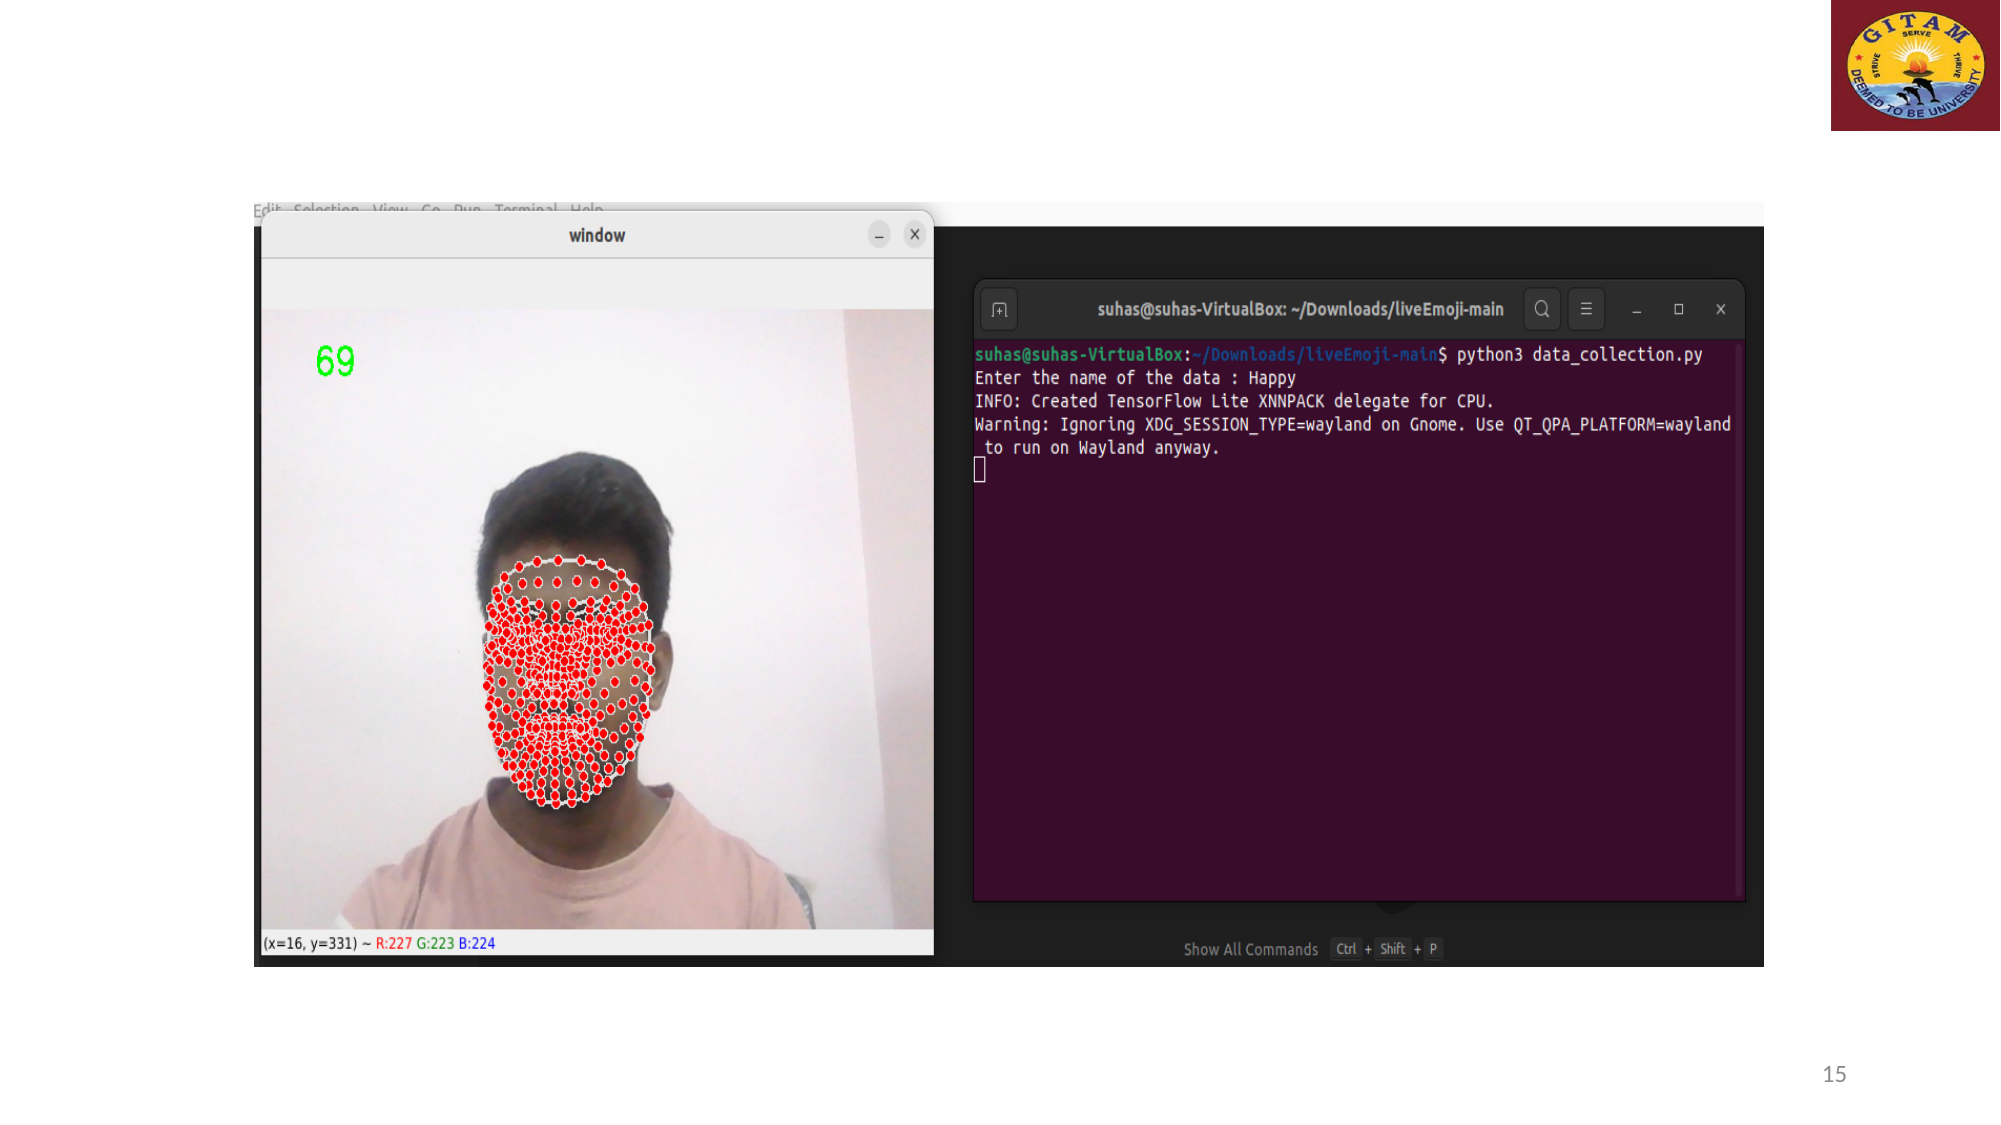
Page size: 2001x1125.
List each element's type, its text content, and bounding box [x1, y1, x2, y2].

slide_number 15 [1412, 1042, 1863, 1103]
picture [1831, 0, 2000, 132]
picture [254, 202, 1764, 967]
